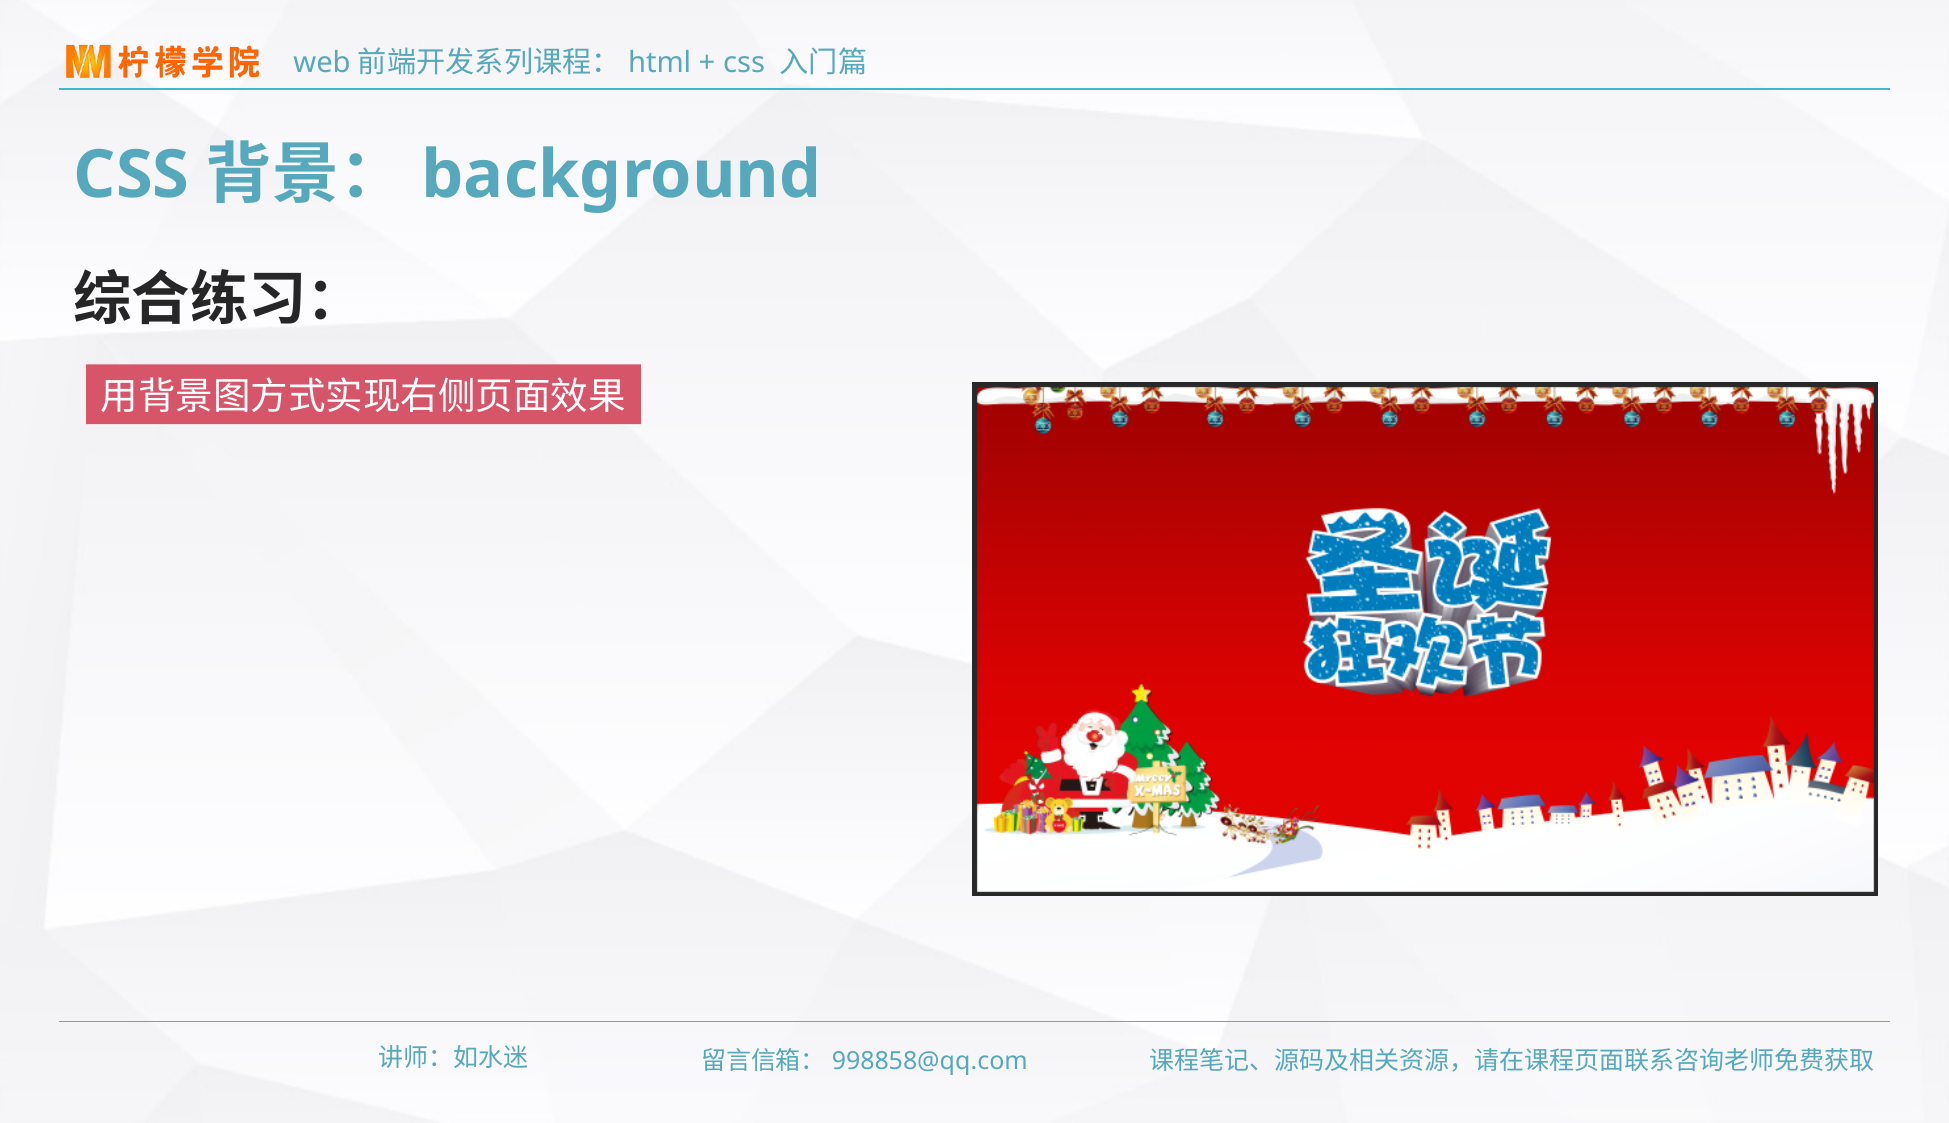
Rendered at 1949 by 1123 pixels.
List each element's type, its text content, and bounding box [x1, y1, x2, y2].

picture [0, 0, 1949, 1123]
text_box 综合练习： [59, 253, 1058, 339]
text_box CSS背景：background [59, 123, 1890, 219]
text_box 用背景图方式实现右侧页面效果 [86, 364, 641, 425]
